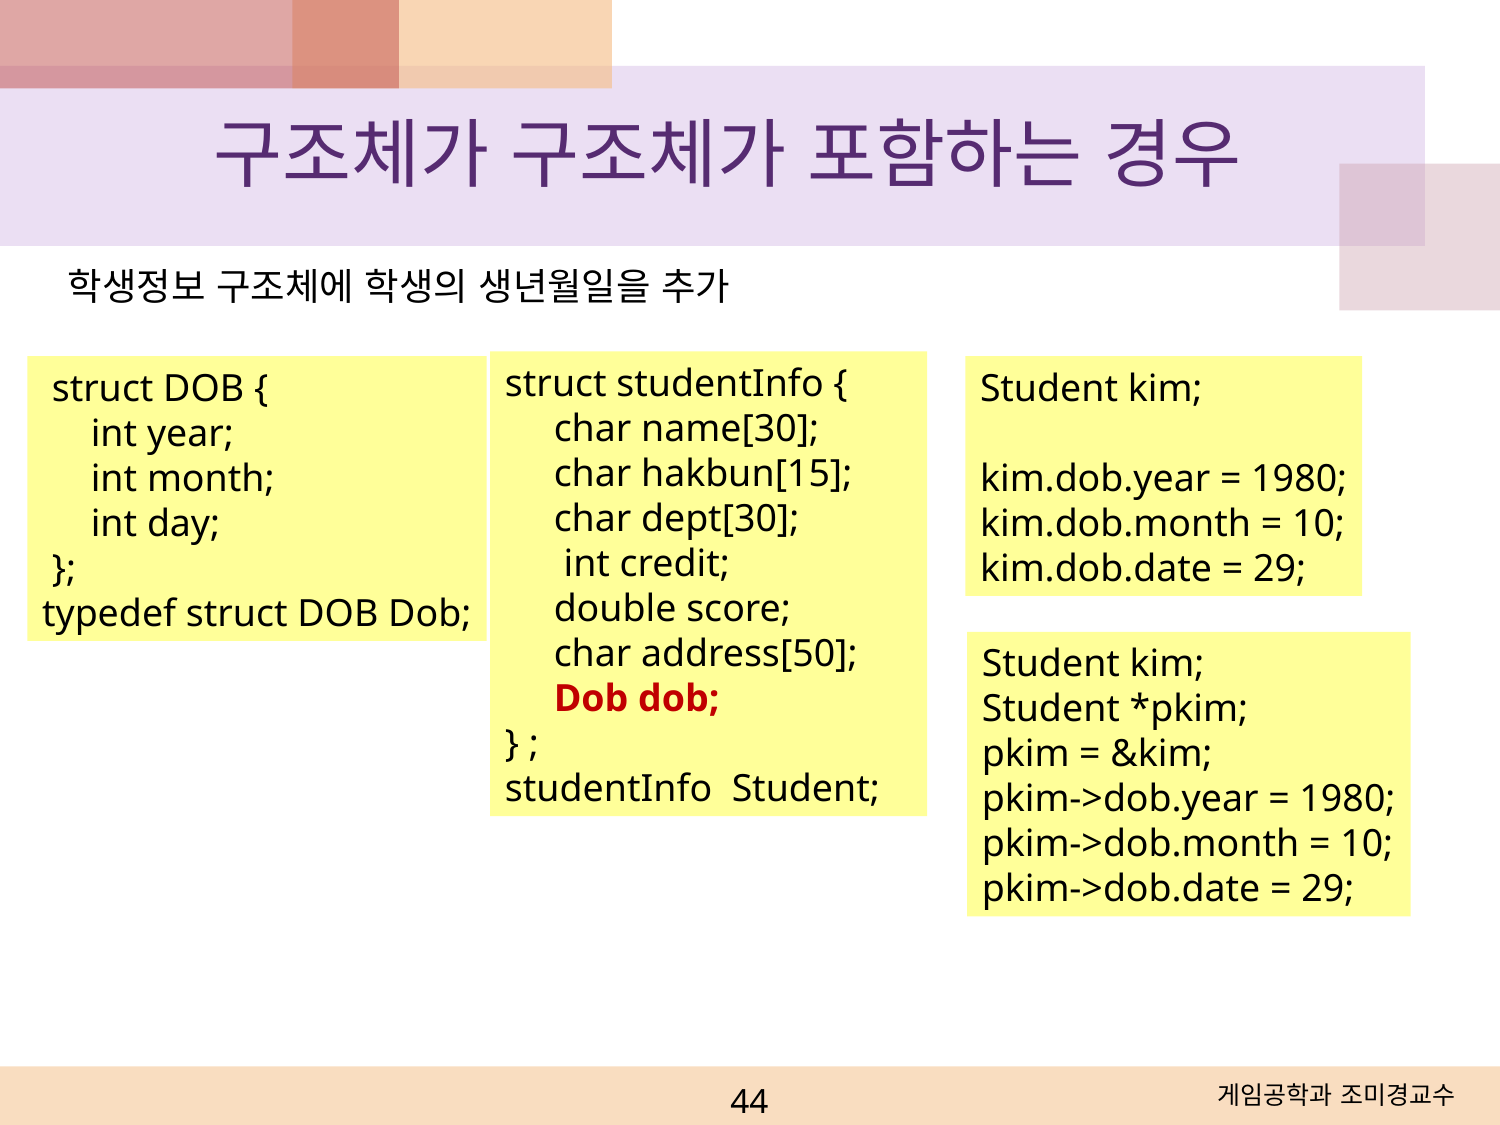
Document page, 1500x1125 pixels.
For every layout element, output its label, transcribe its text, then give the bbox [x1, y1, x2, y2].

footer 게임공학과 조미경교수 [995, 1072, 1471, 1113]
list 학생정보 구조체에 학생의 생년월일을 추가 [53, 255, 1434, 1033]
text_box Student kim; Student *pkim; pkim = &kim; pkim->dob.year = 1980; pkim->dob.month = 10; pkim->dob.date = 29; [967, 631, 1411, 917]
text_box struct DOB { int year; int month; int day; }; typedef struct DOB Dob; [27, 356, 487, 641]
title 구조체가 구조체가 포함하는 경우 [53, 79, 1404, 223]
text_box struct studentInfo { char name[30]; char hakbun[15]; char dept[30]; int credit; double score; char address[50]; Dob dob; } ; studentInfo Student; [490, 351, 928, 817]
text_box Student kim; kim.dob.year = 1980; kim.dob.month = 10; kim.dob.date = 29; [965, 356, 1363, 596]
slide_number 44 [574, 1072, 925, 1113]
